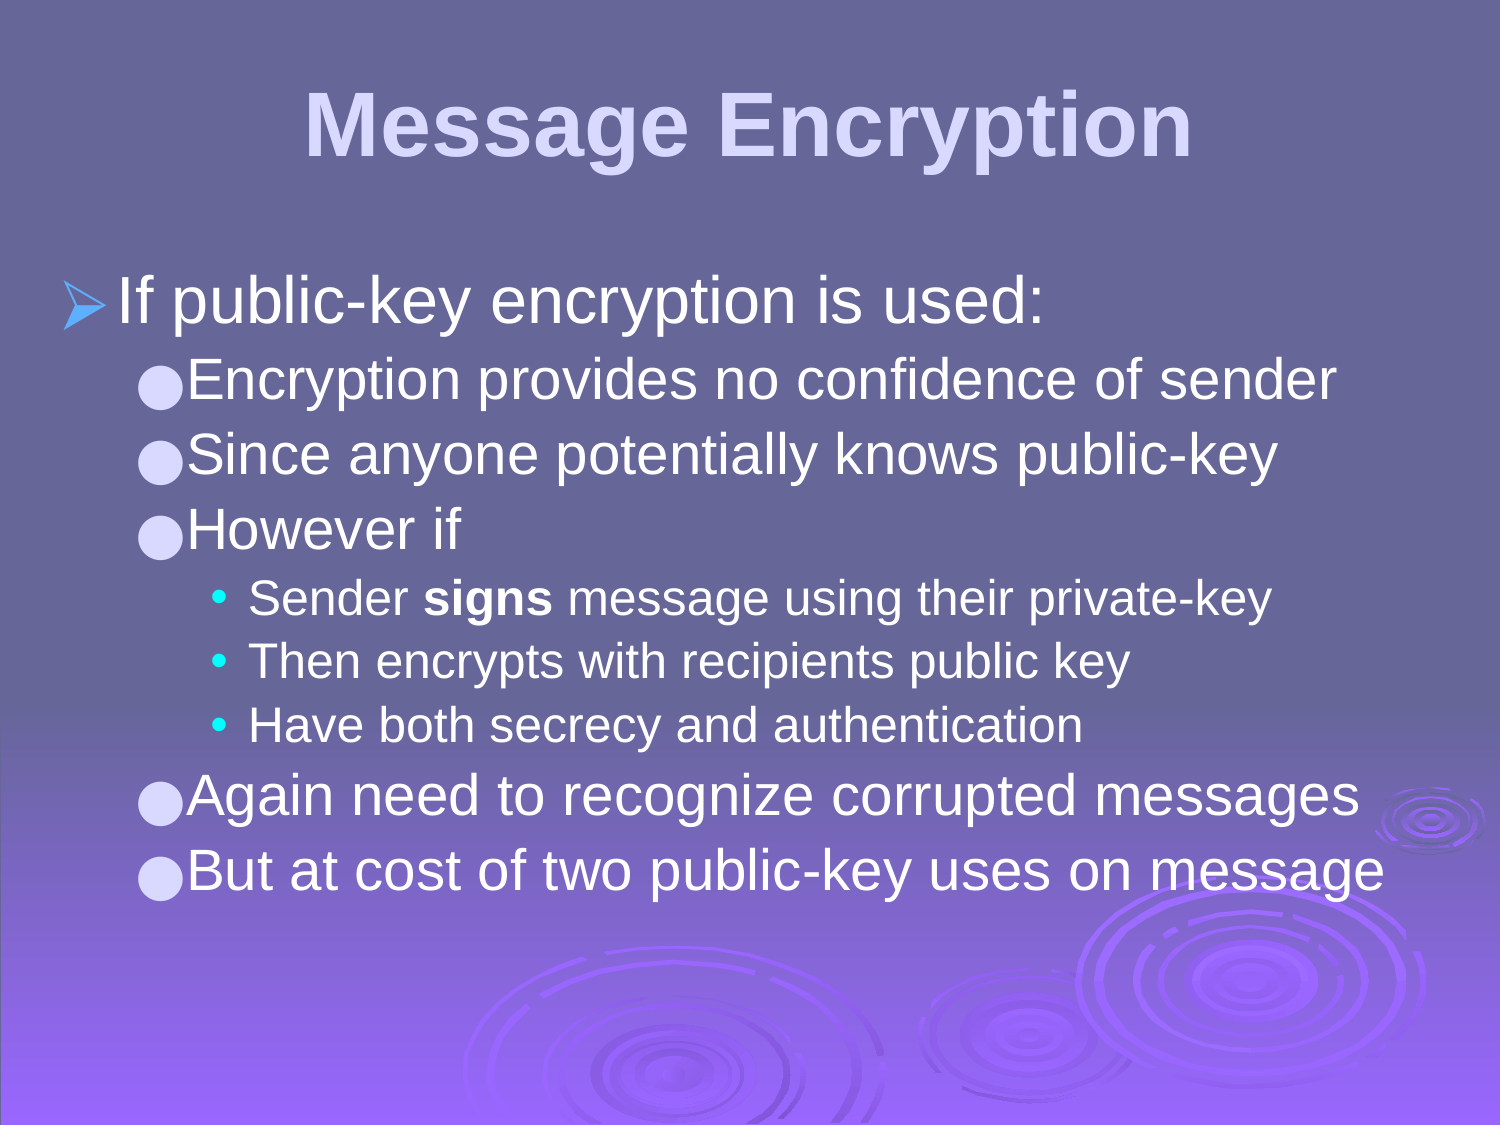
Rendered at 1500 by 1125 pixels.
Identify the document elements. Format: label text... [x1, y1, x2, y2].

title Message Encryption [75, 25, 1425, 213]
list If public-key encryption is used: Encryption provides no confidence of sender Since anyone potentially knows public-key However if Sender signs message using their private-key Then encrypts with recipients public key Have both secrecy and authentication Again need to recognize corrupted messages But at cost of two public-key uses on message [45, 258, 1479, 1084]
